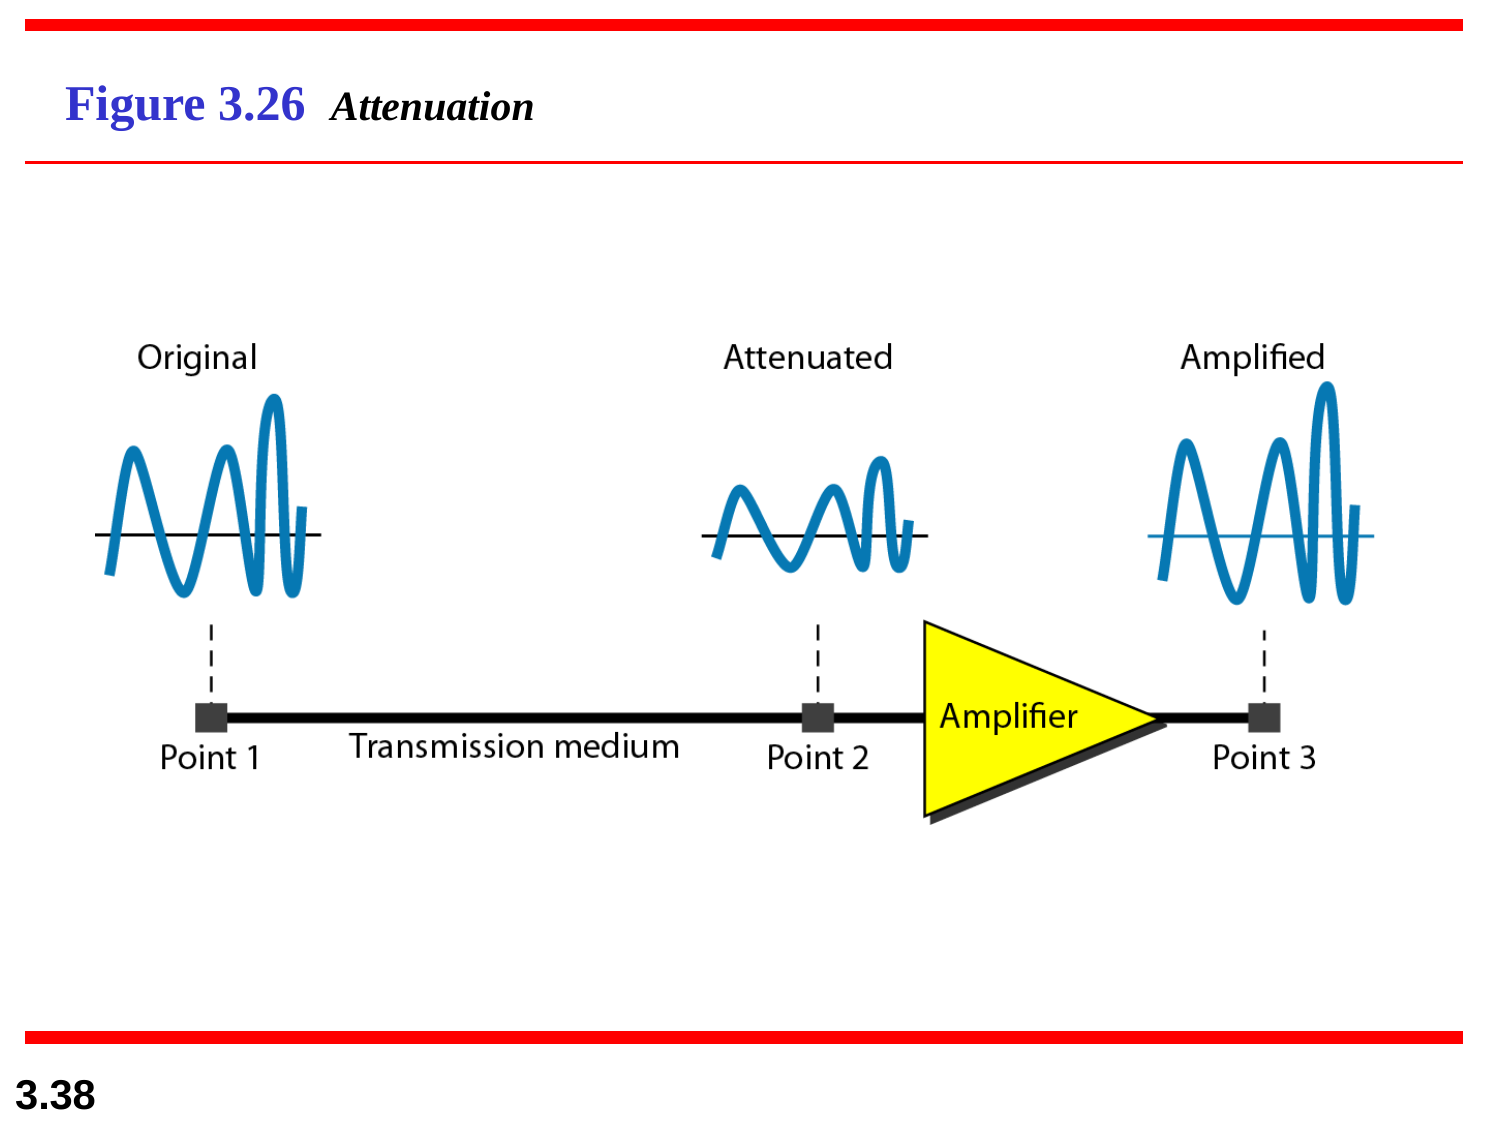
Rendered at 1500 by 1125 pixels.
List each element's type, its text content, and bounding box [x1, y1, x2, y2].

text_box 3.‹#› [0, 1049, 313, 1125]
picture [95, 339, 1376, 826]
text_box Figure 3.26 Attenuation [50, 62, 550, 138]
